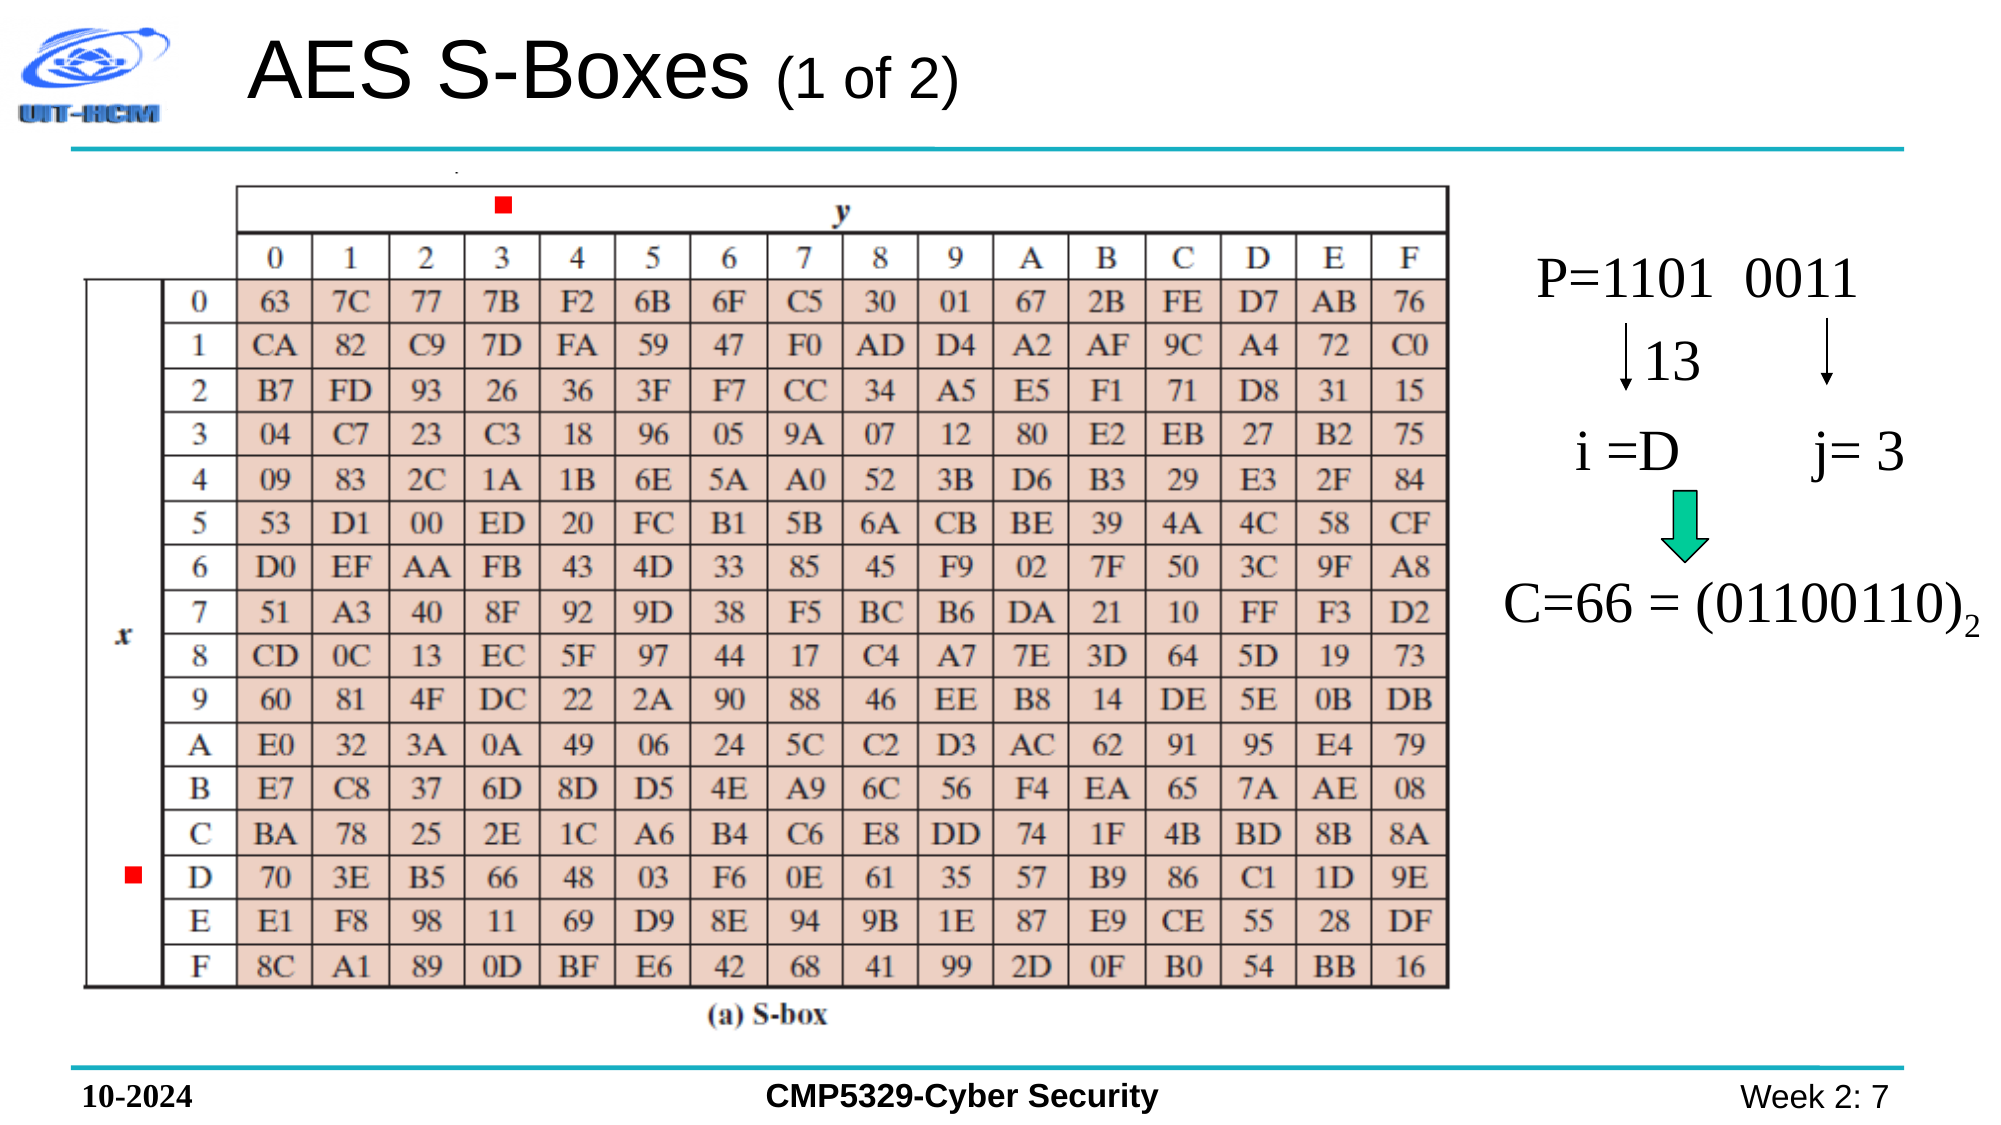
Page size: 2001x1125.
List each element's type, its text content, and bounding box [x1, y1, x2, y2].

text_box i =D [1560, 404, 1696, 490]
text_box j= 3 [1798, 404, 1922, 490]
text_box P=1101 0011 [1521, 231, 1875, 317]
title AES S-Boxes (1 of 2) [232, 0, 1462, 167]
picture [0, 16, 189, 133]
text_box C=66 = (01100110)2 [1489, 557, 1997, 652]
picture [78, 172, 1458, 1036]
text_box 13 [1628, 314, 1718, 400]
text_box [1661, 490, 1709, 563]
